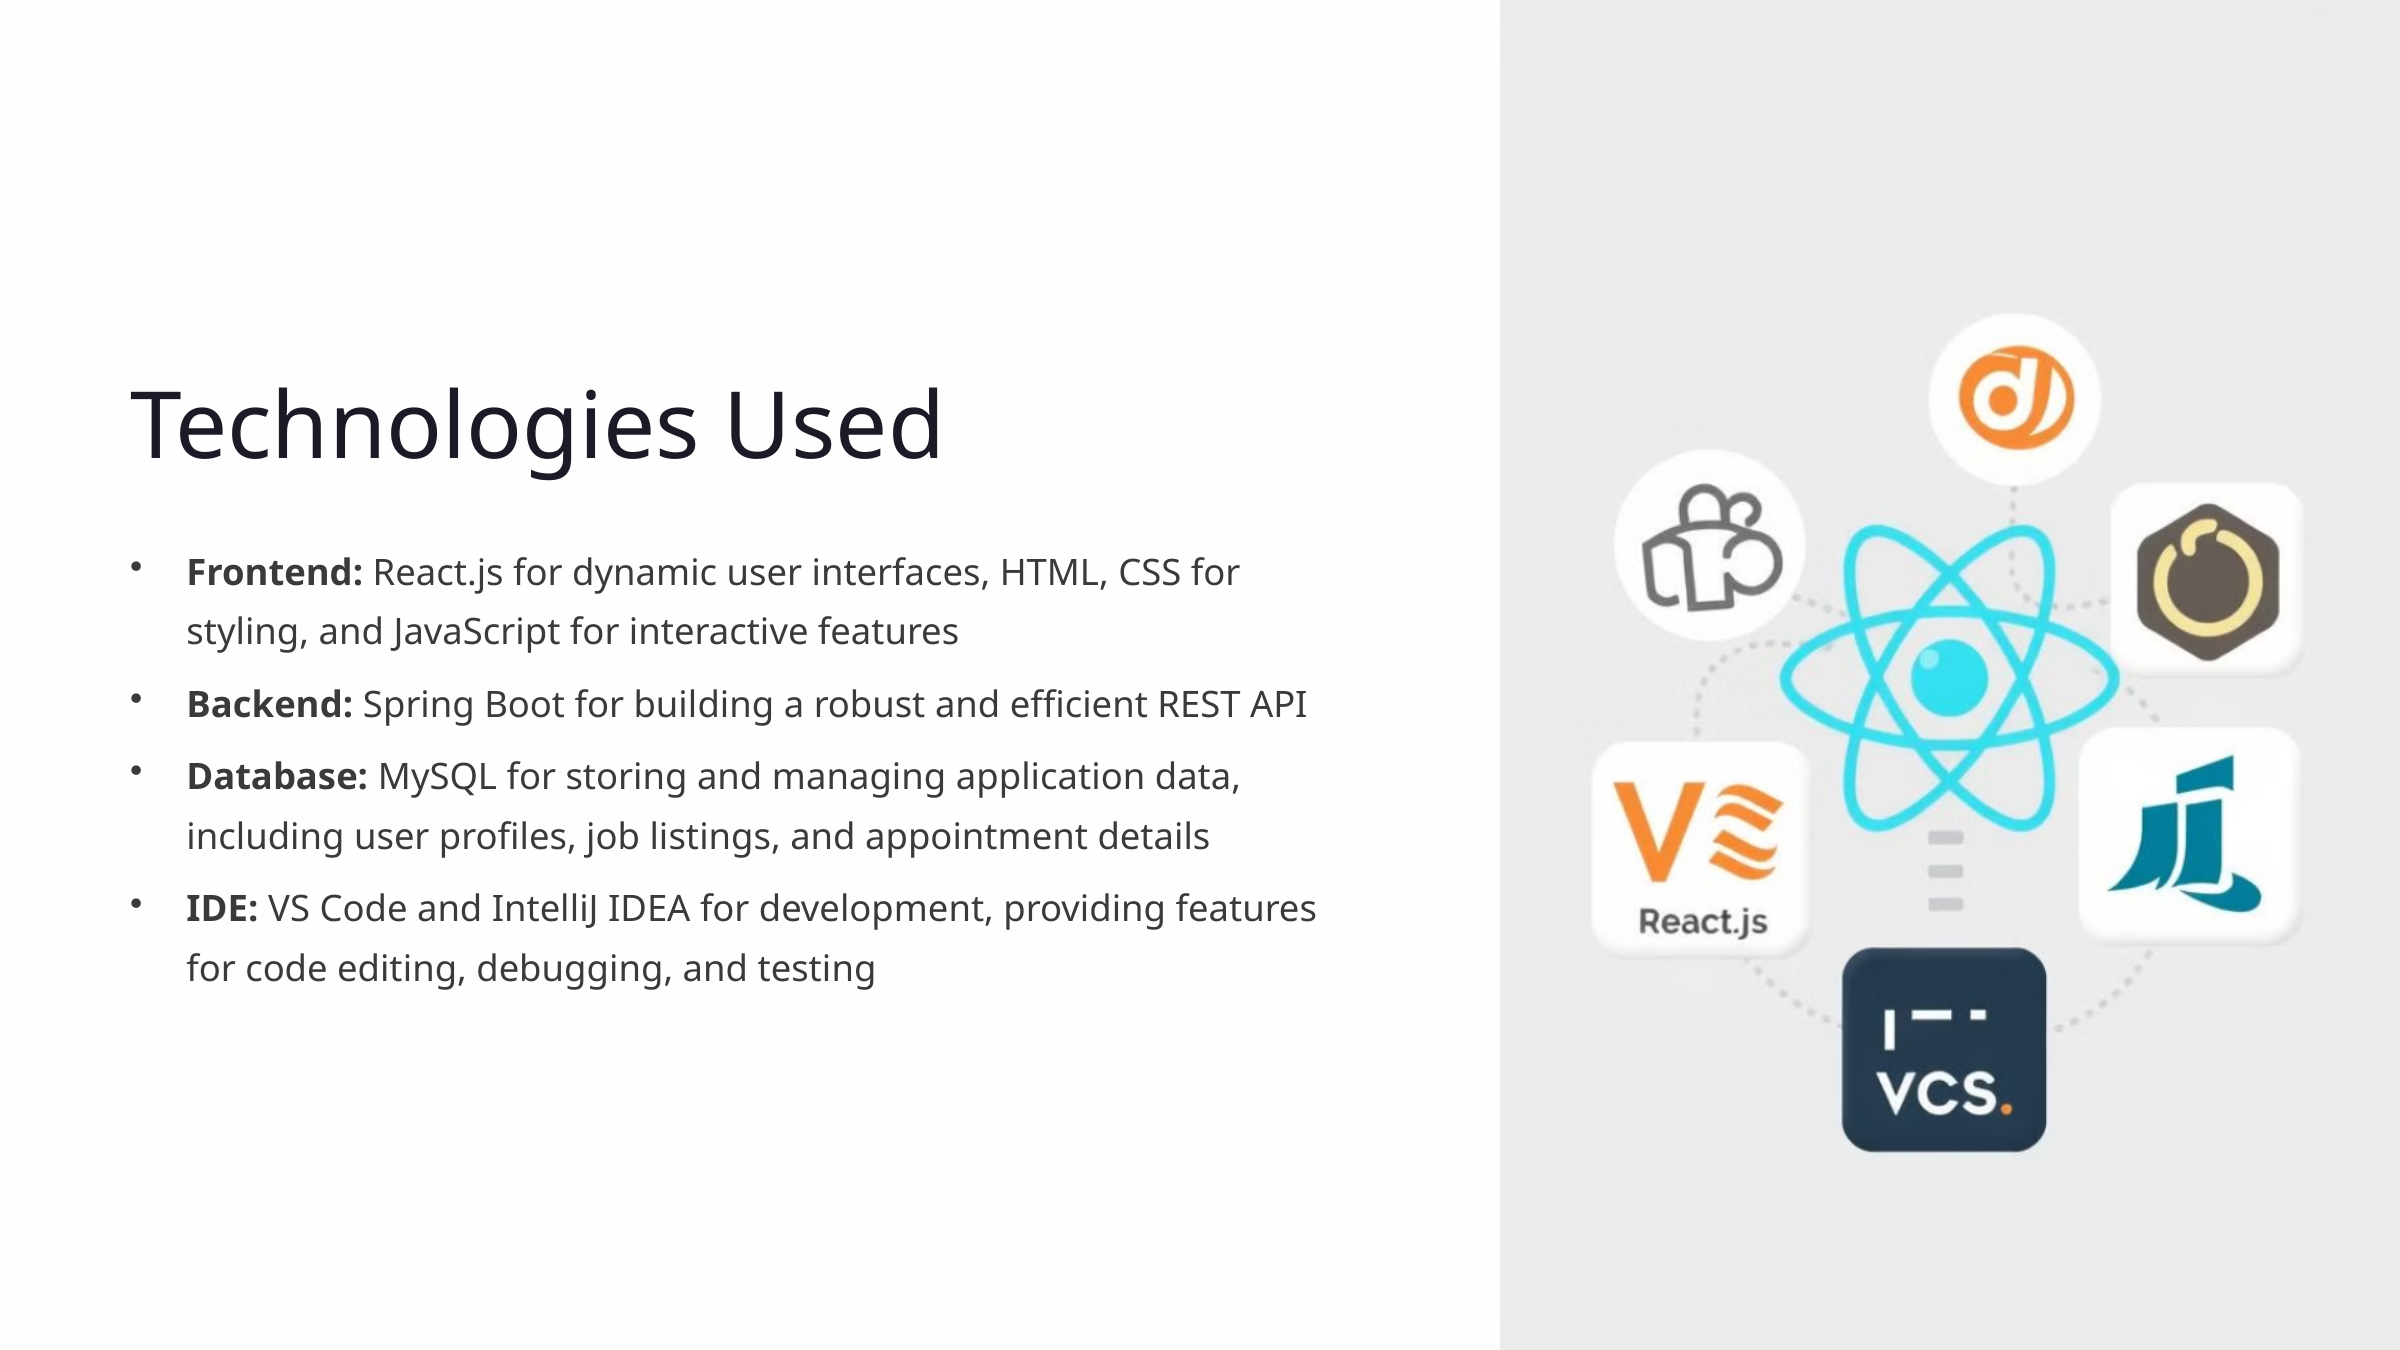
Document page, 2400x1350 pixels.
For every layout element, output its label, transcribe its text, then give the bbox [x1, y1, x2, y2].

text_box Frontend: React.js for dynamic user interfaces, HTML, CSS for styling, and JavaScript for interactive features [130, 533, 1370, 653]
text_box IDE: VS Code and IntelliJ IDEA for development, providing features for code editing, debugging, and testing [130, 869, 1370, 989]
text_box Technologies Used [130, 361, 1061, 478]
text_box Backend: Spring Boot for building a robust and efficient REST API [130, 665, 1370, 725]
text_box Database: MySQL for storing and managing application data, including user profiles, job listings, and appointment details [130, 737, 1370, 857]
picture [1499, 0, 2400, 1350]
